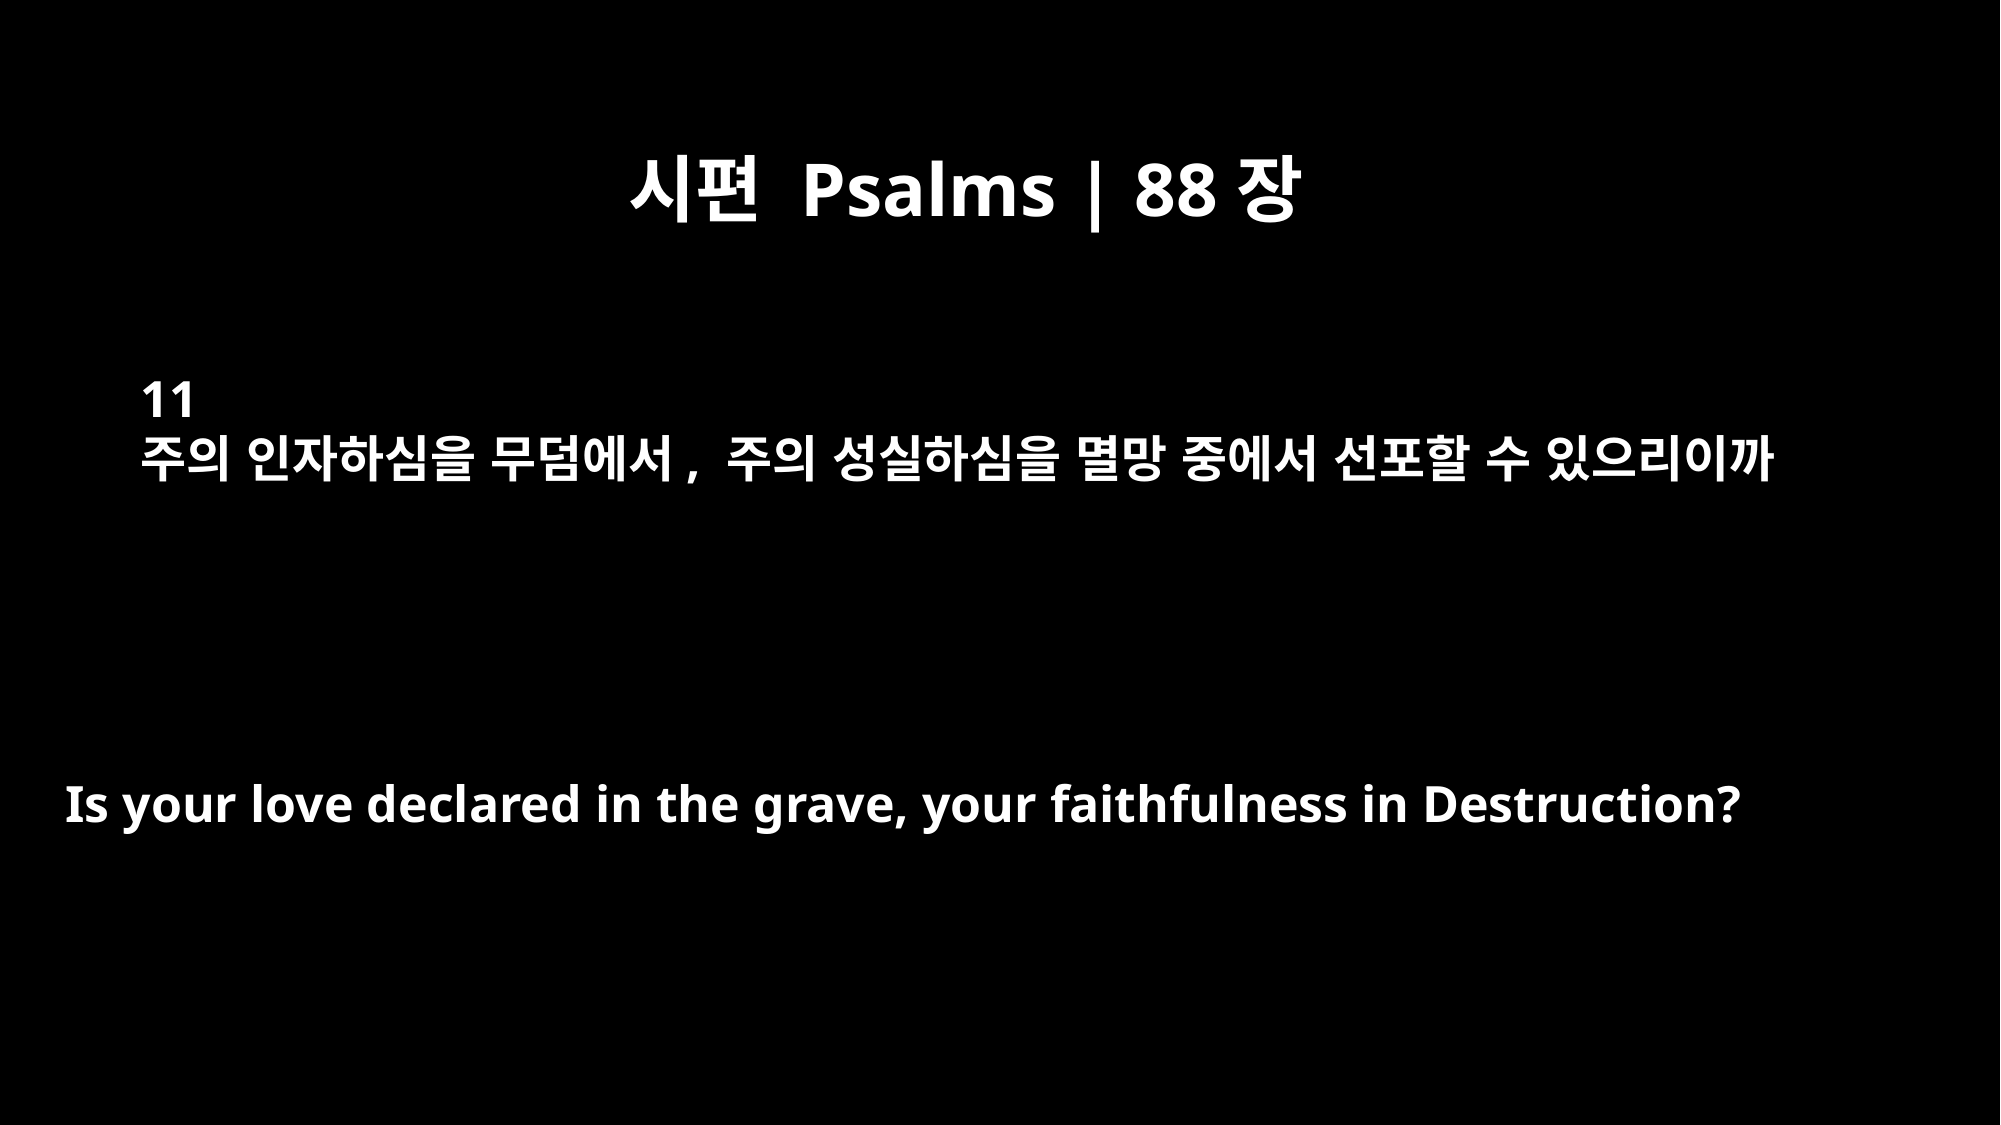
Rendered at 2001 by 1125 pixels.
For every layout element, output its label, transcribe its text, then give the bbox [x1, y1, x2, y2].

text_box 시편 Psalms | 88장 [613, 136, 1319, 239]
text_box 11 주의 인자하심을 무덤에서, 주의 성실하심을 멸망 중에서 선포할 수 있으리이까 [126, 359, 1791, 495]
text_box Is your love declared in the grave, your faithfulness in Destruction? [50, 764, 1757, 840]
